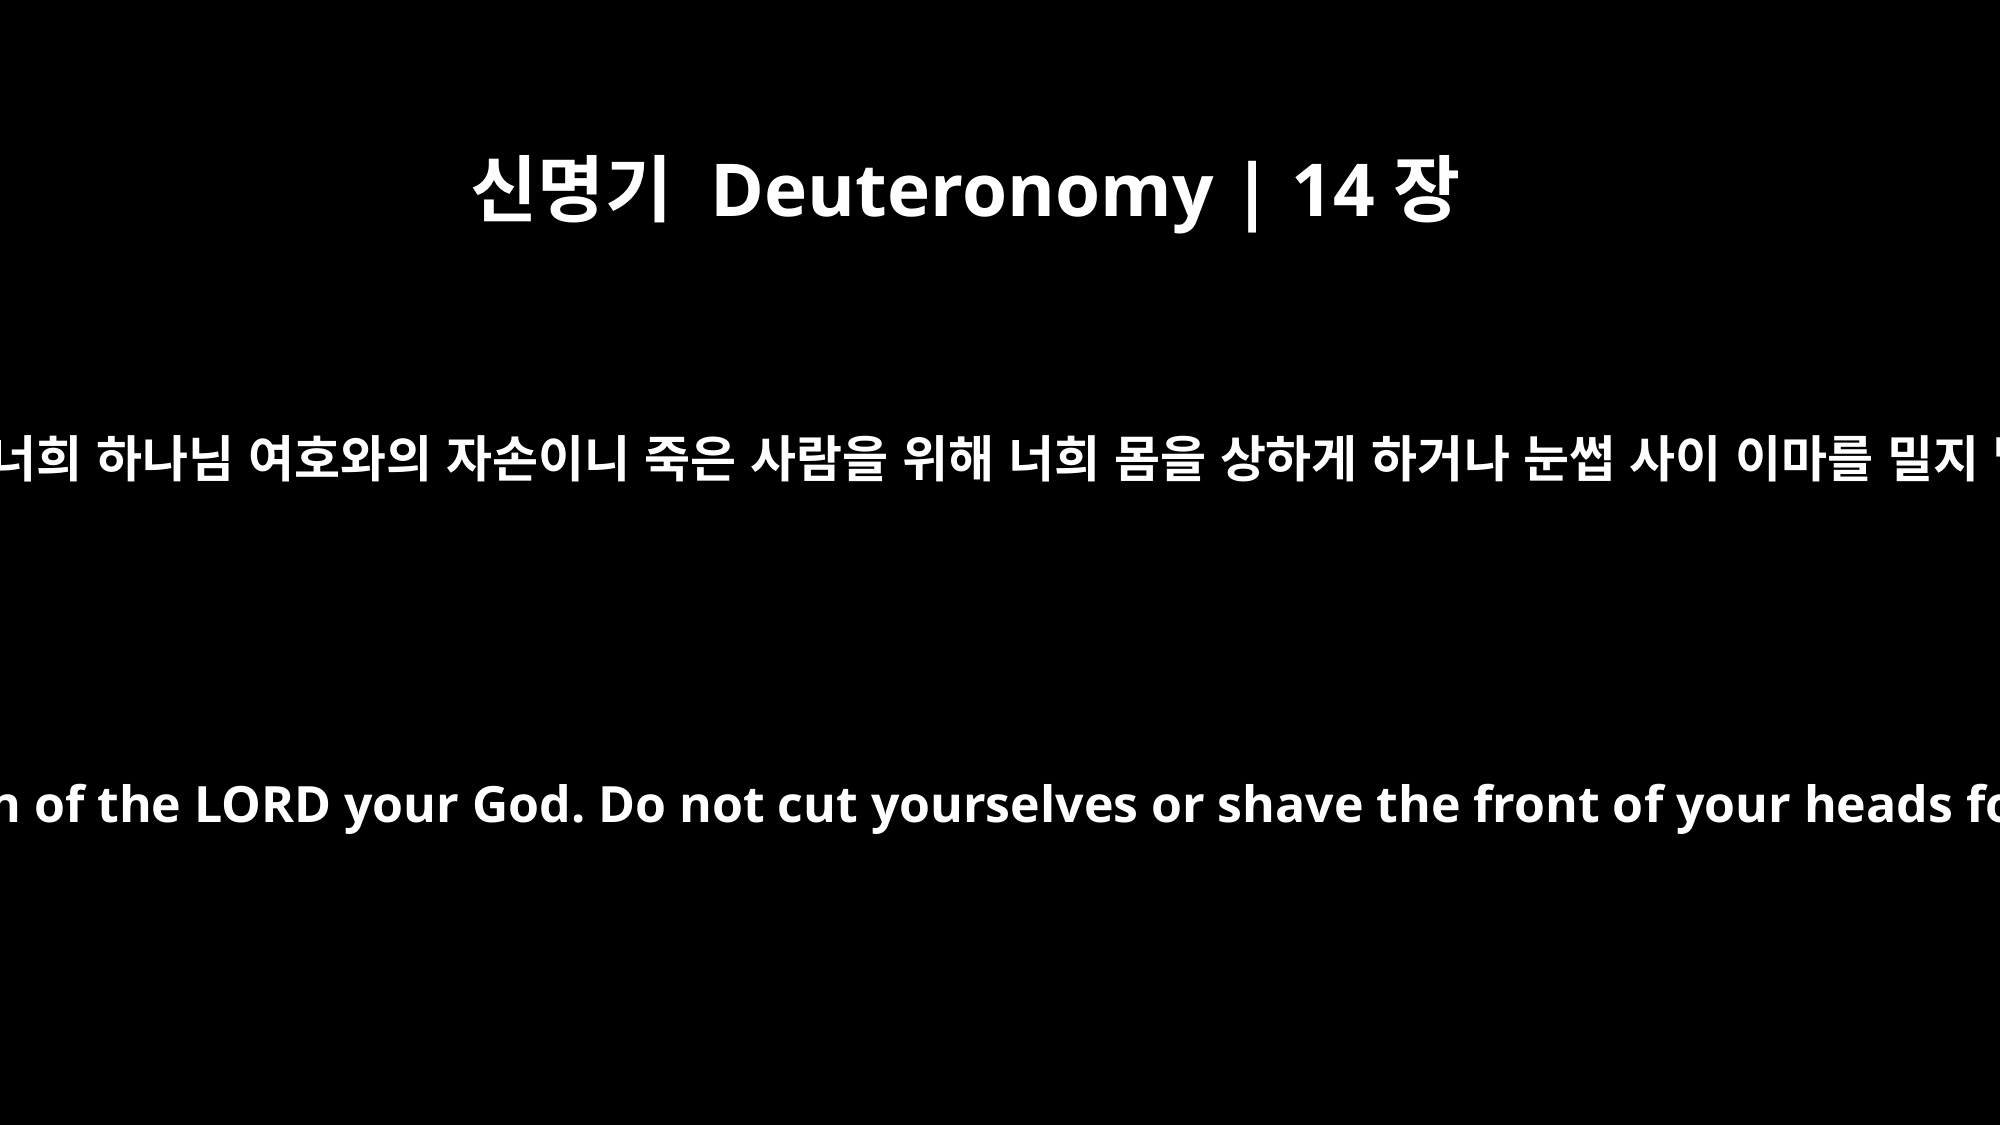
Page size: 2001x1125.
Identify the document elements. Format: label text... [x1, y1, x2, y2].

text_box You are the children of the LORD your God. Do not cut yourselves or shave the front of your heads for the dead, [0, 764, 2000, 840]
text_box 신명기 Deuteronomy | 14장 [456, 136, 1476, 239]
text_box ﻿1 “너희는 너희 하나님 여호와의 자손이니 죽은 사람을 위해 너희 몸을 상하게 하거나 눈썹 사이 이마를 밀지 말라. [0, 359, 2000, 495]
